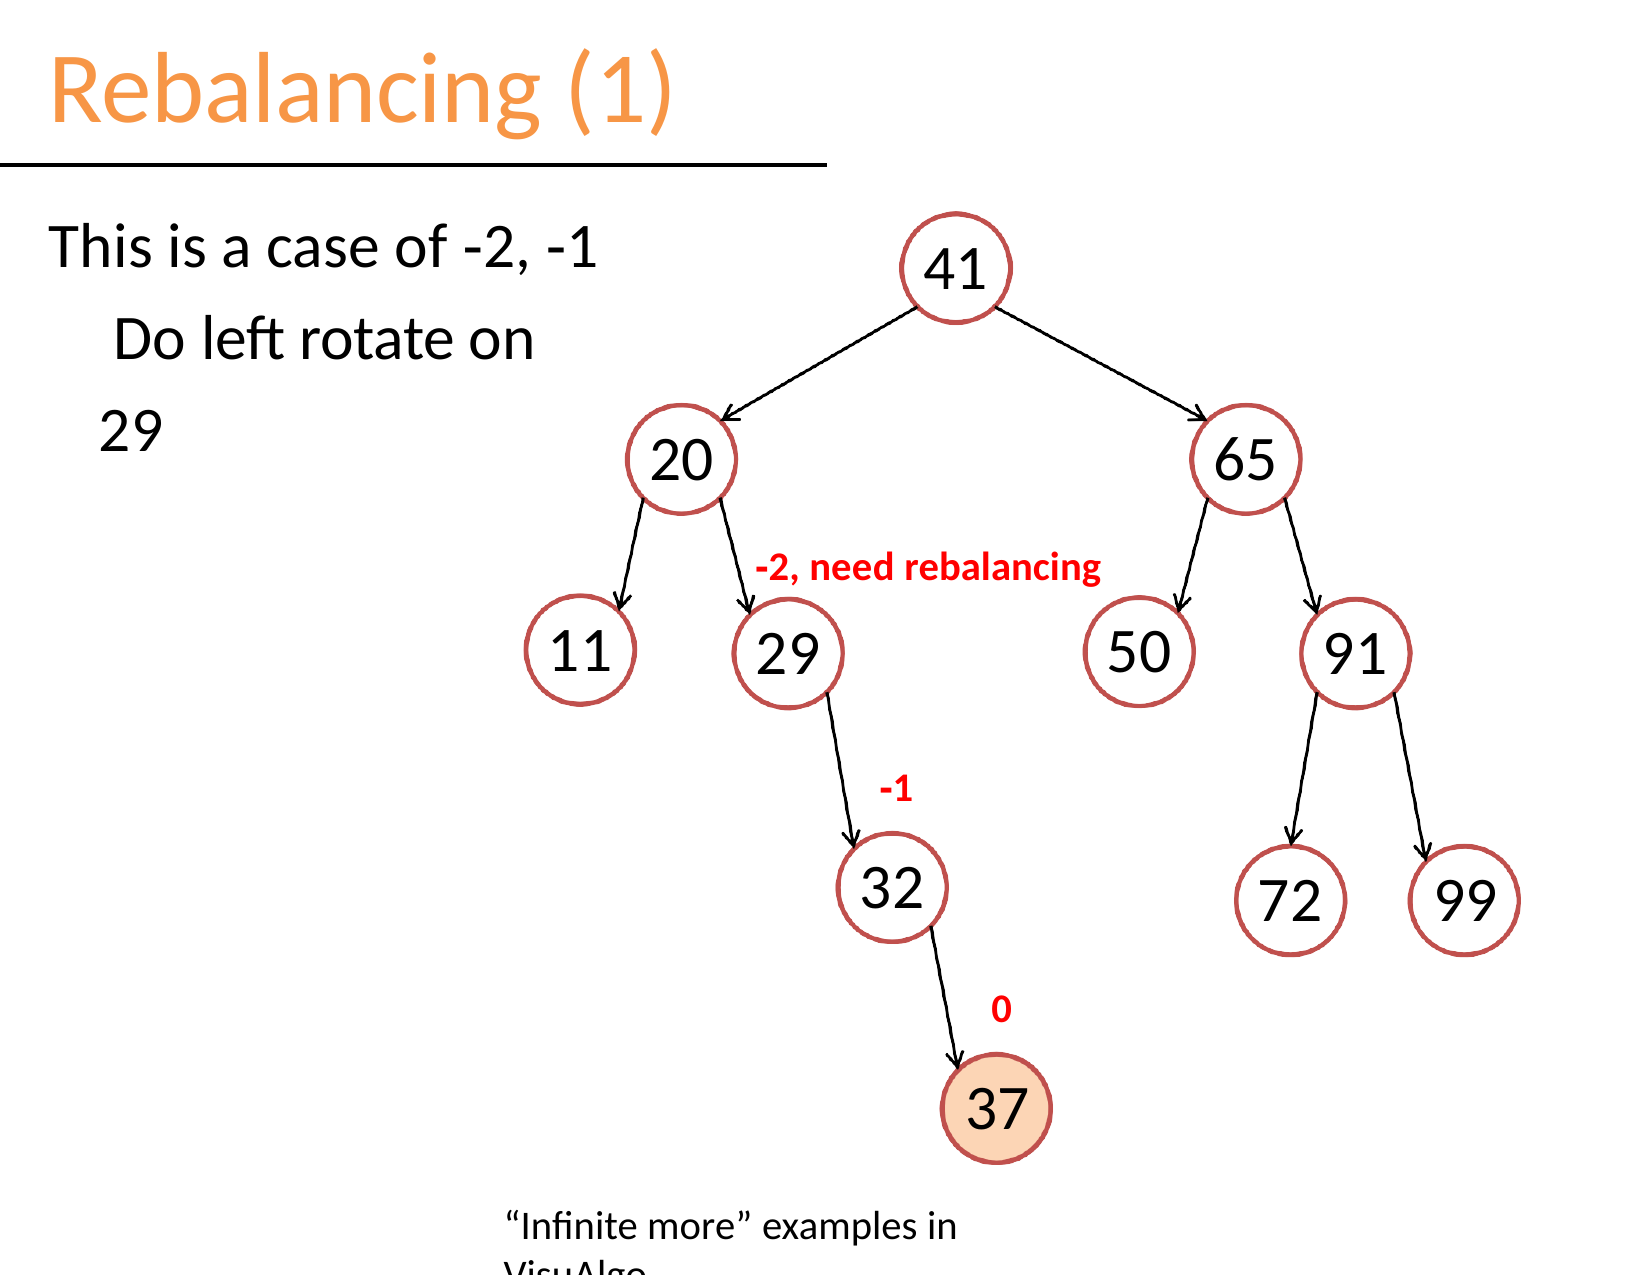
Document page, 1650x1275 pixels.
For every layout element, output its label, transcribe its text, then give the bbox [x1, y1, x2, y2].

text_box [523, 211, 1521, 1165]
text_box ‐1 [877, 760, 916, 810]
text_box 11 [545, 607, 616, 684]
text_box 0 37 “Infinite more” examples in VisuAlgo… [501, 981, 1149, 1275]
text_box 32 [857, 844, 927, 922]
text_box 41 [921, 225, 991, 303]
text_box ‐2, need rebalancing 29 [753, 539, 1105, 688]
text_box 65 [1211, 416, 1281, 494]
text_box 91 [1320, 611, 1390, 688]
text_box 50 [1105, 609, 1174, 686]
text_box This is a case of ‐2, ‐1 Do left rotate on 29 [46, 234, 523, 465]
text_box 72 99 [1255, 857, 1499, 935]
text_box 20 [647, 416, 717, 494]
title Rebalancing (1) [46, 21, 1604, 234]
